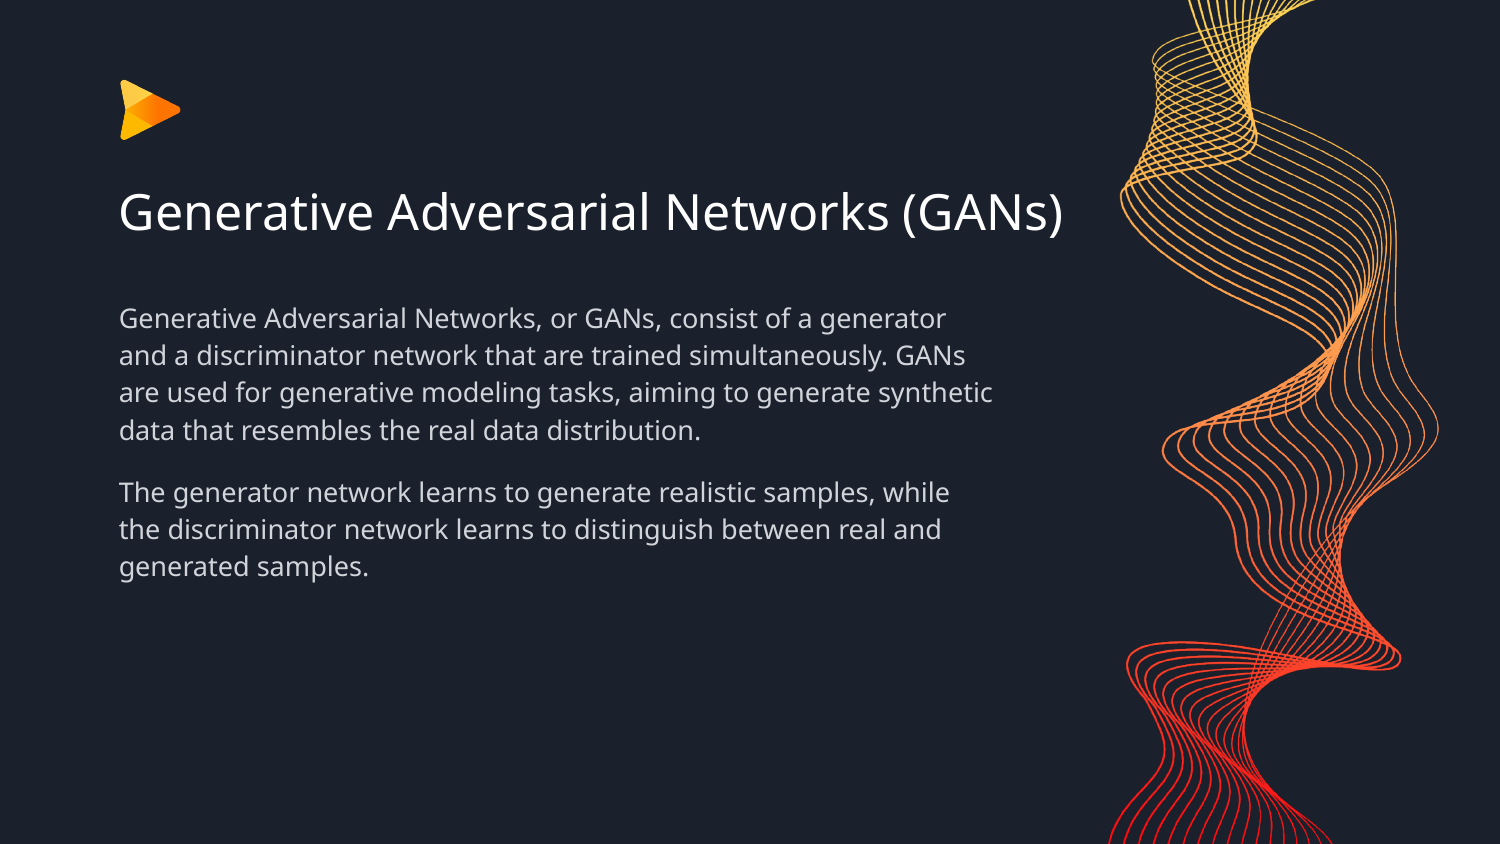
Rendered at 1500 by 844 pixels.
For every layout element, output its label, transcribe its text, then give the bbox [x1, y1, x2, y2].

picture [1056, 0, 1483, 844]
list Generative Adversarial Networks, or GANs, consist of a generator and a discriminator network that are trained simultaneously. GANs are used for generative modeling tasks, aiming to generate synthetic data that resembles the real data distribution. The generator network learns to generate realistic samples, while the discriminator network learns to distinguish between real and generated samples. [103, 281, 1010, 717]
picture [119, 78, 181, 140]
title Generative Adversarial Networks (GANs) [103, 151, 1364, 271]
